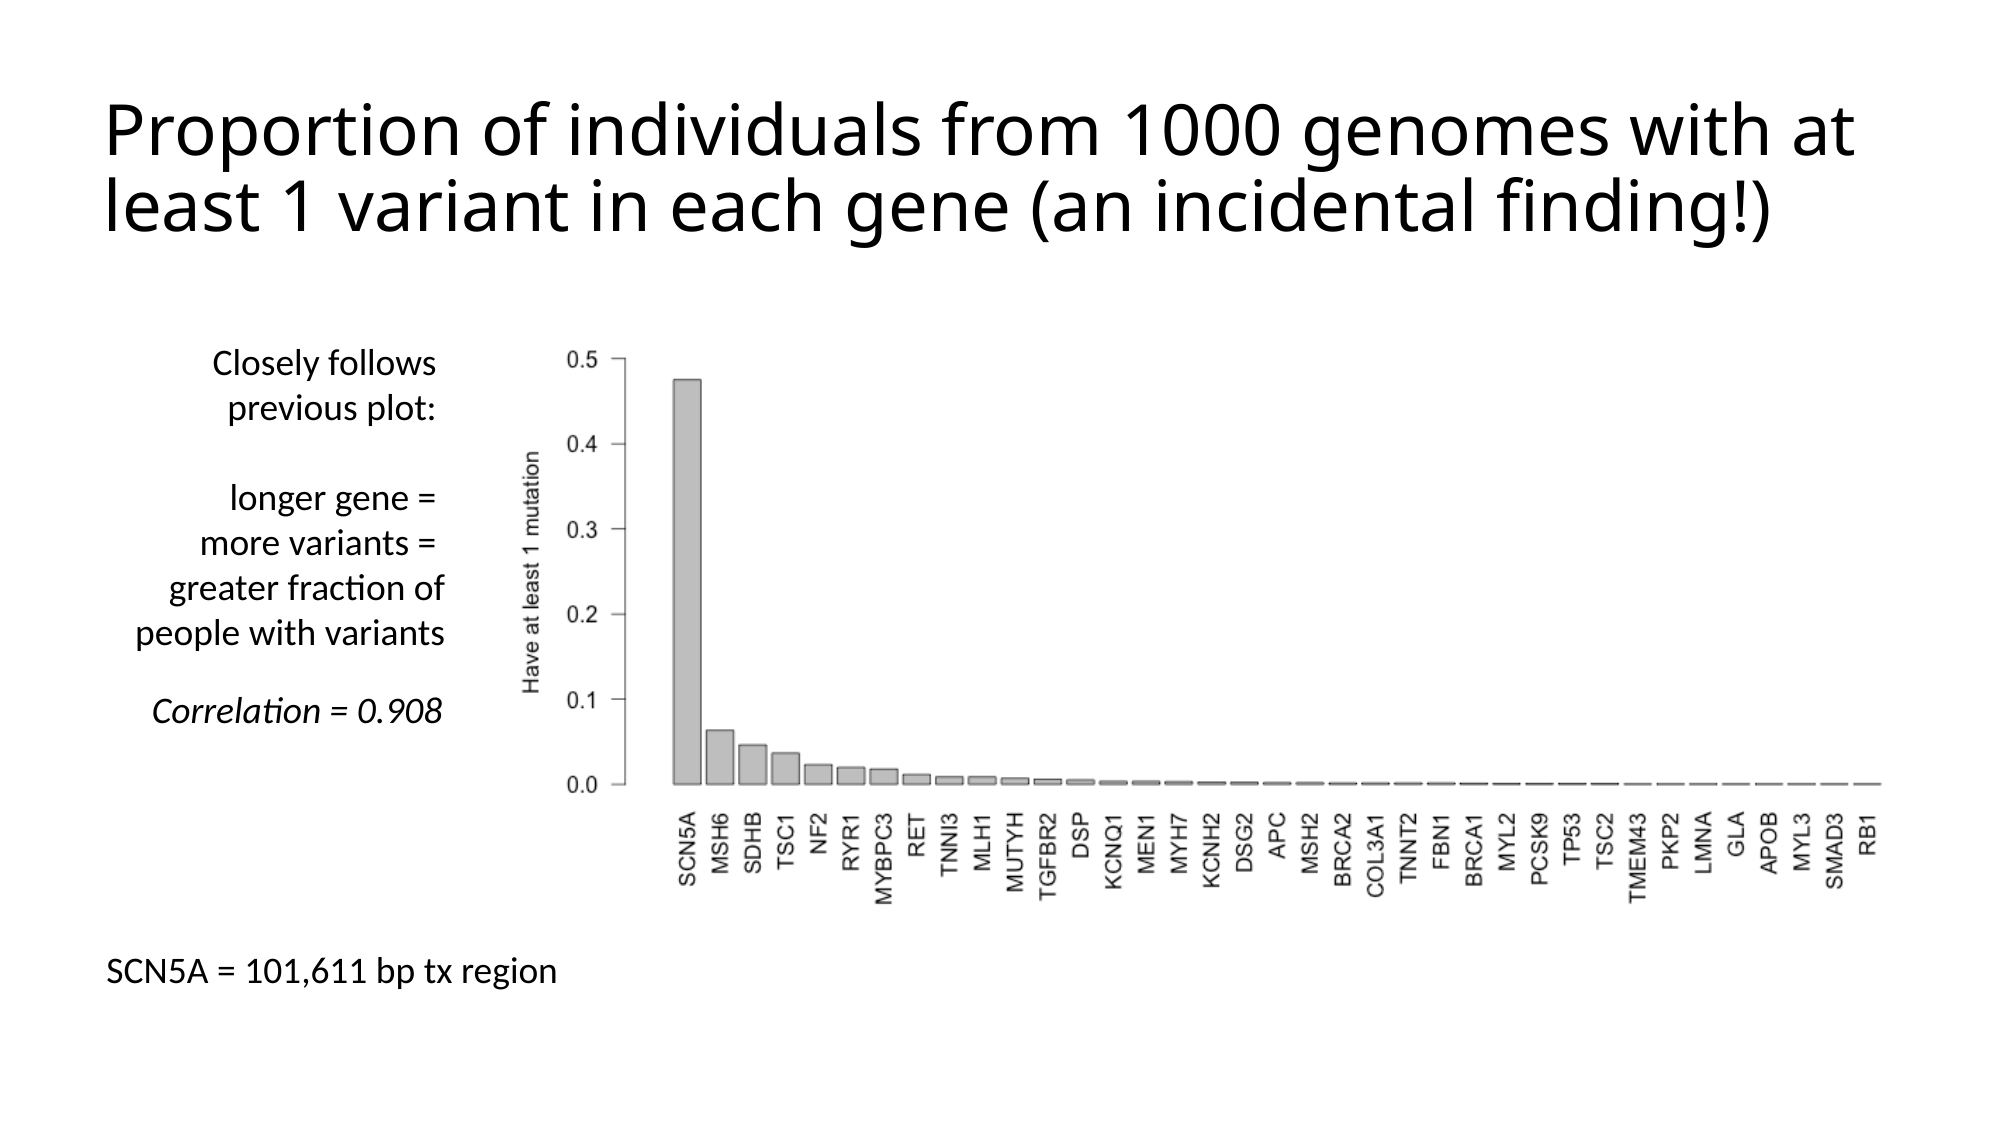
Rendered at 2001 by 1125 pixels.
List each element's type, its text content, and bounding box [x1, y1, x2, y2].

text_box SCN5A = 101,611 bp tx region [91, 938, 574, 999]
title Proportion of individuals from 1000 genomes with at least 1 variant in each gene (an incidental finding!) [89, 62, 1889, 280]
text_box Closely follows previous plot: longer gene = more variants = greater fraction of people with variants [57, 330, 461, 661]
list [519, 335, 1889, 914]
text_box Correlation = 0.908 [137, 678, 458, 739]
